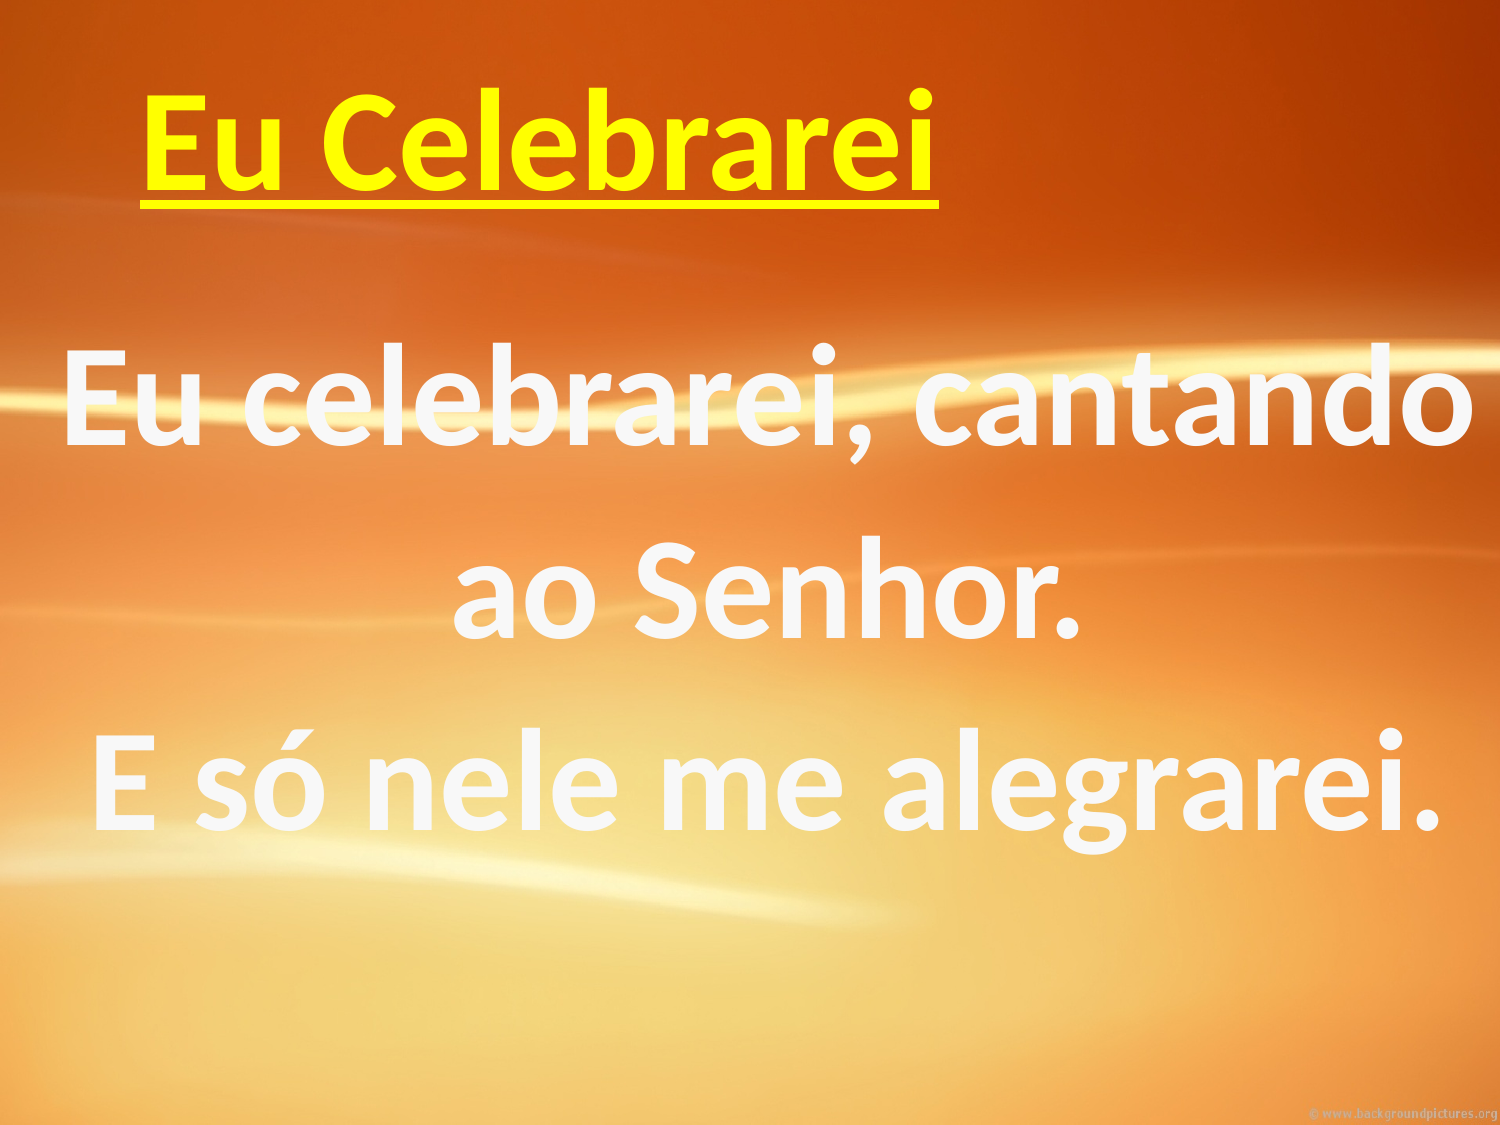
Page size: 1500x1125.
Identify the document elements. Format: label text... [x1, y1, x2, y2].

picture [0, 0, 1500, 1125]
subtitle Eu celebrarei, cantando ao Senhor. E só nele me alegrarei. [37, 275, 1500, 963]
title Eu Celebrarei [125, 37, 1400, 225]
